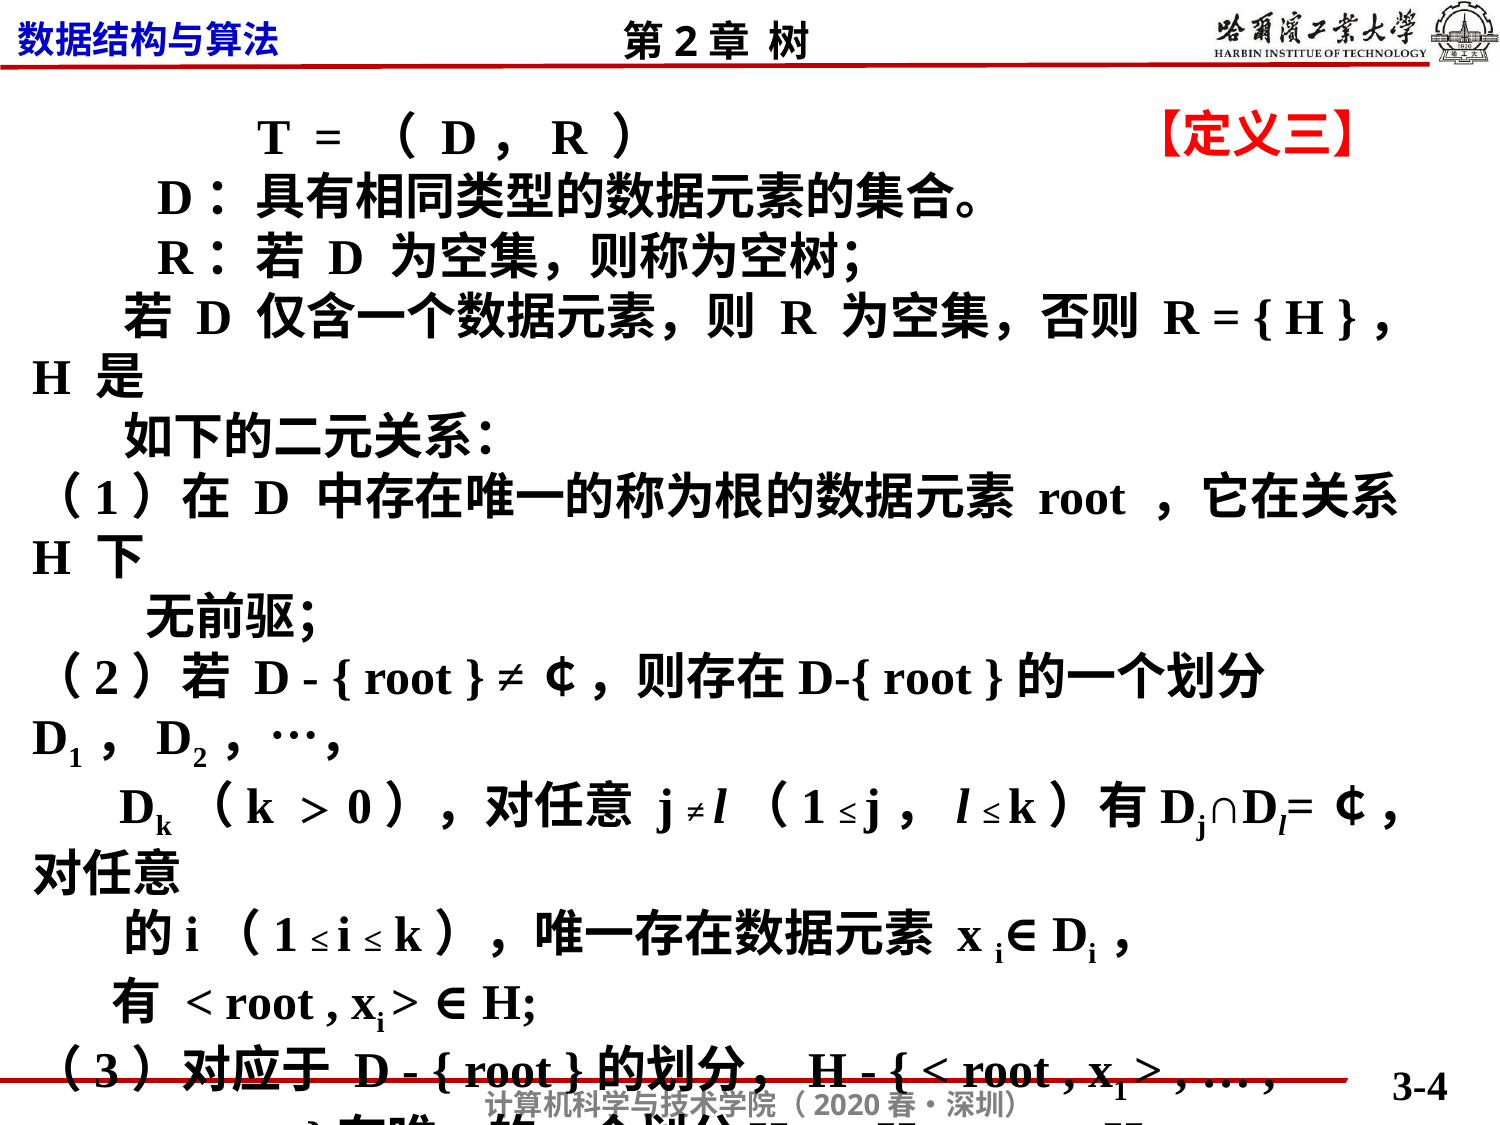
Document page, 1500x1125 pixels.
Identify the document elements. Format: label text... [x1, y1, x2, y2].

text_box T = （ D，R ） D：具有相同类型的数据元素的集合。 R：若 D 为空集，则称为空树； 若 D 仅含一个数据元素，则 R 为空集，否则 R = { H }，H 是 如下的二元关系： （1）在 D 中存在唯一的称为根的数据元素 root ，它在关系 H 下 无前驱； （2）若 D - { root } ≠￠，则存在D-{ root }的一个划分D1，D2，…， Dk（k ＞ 0），对任意 j ≠ l（1 ≤ j，l ≤ k）有Dj∩Dl=￠，对任意 的i（1 ≤ i ≤ k），唯一存在数据元素 x i∈ Di， 有 < root , xi > ∈ H; （3）对应于 D - { root }的划分，H - { < root , x1 > , … , <root,xk>}有唯一的一个划分H1，H2，…，Hk （k＞0）,对任意j≠l（1≤j，l≤k）有Hj∩Hl≠￠,且对任意的i （1 ≤ i ≤ k），Hi是Di上的二元关系，（Di，{Hi}）是一棵符合 本定义的树，称为根root的子树。 [17, 97, 1472, 1125]
picture [1212, 1, 1500, 68]
text_box 【定义三】 [1118, 94, 1398, 170]
